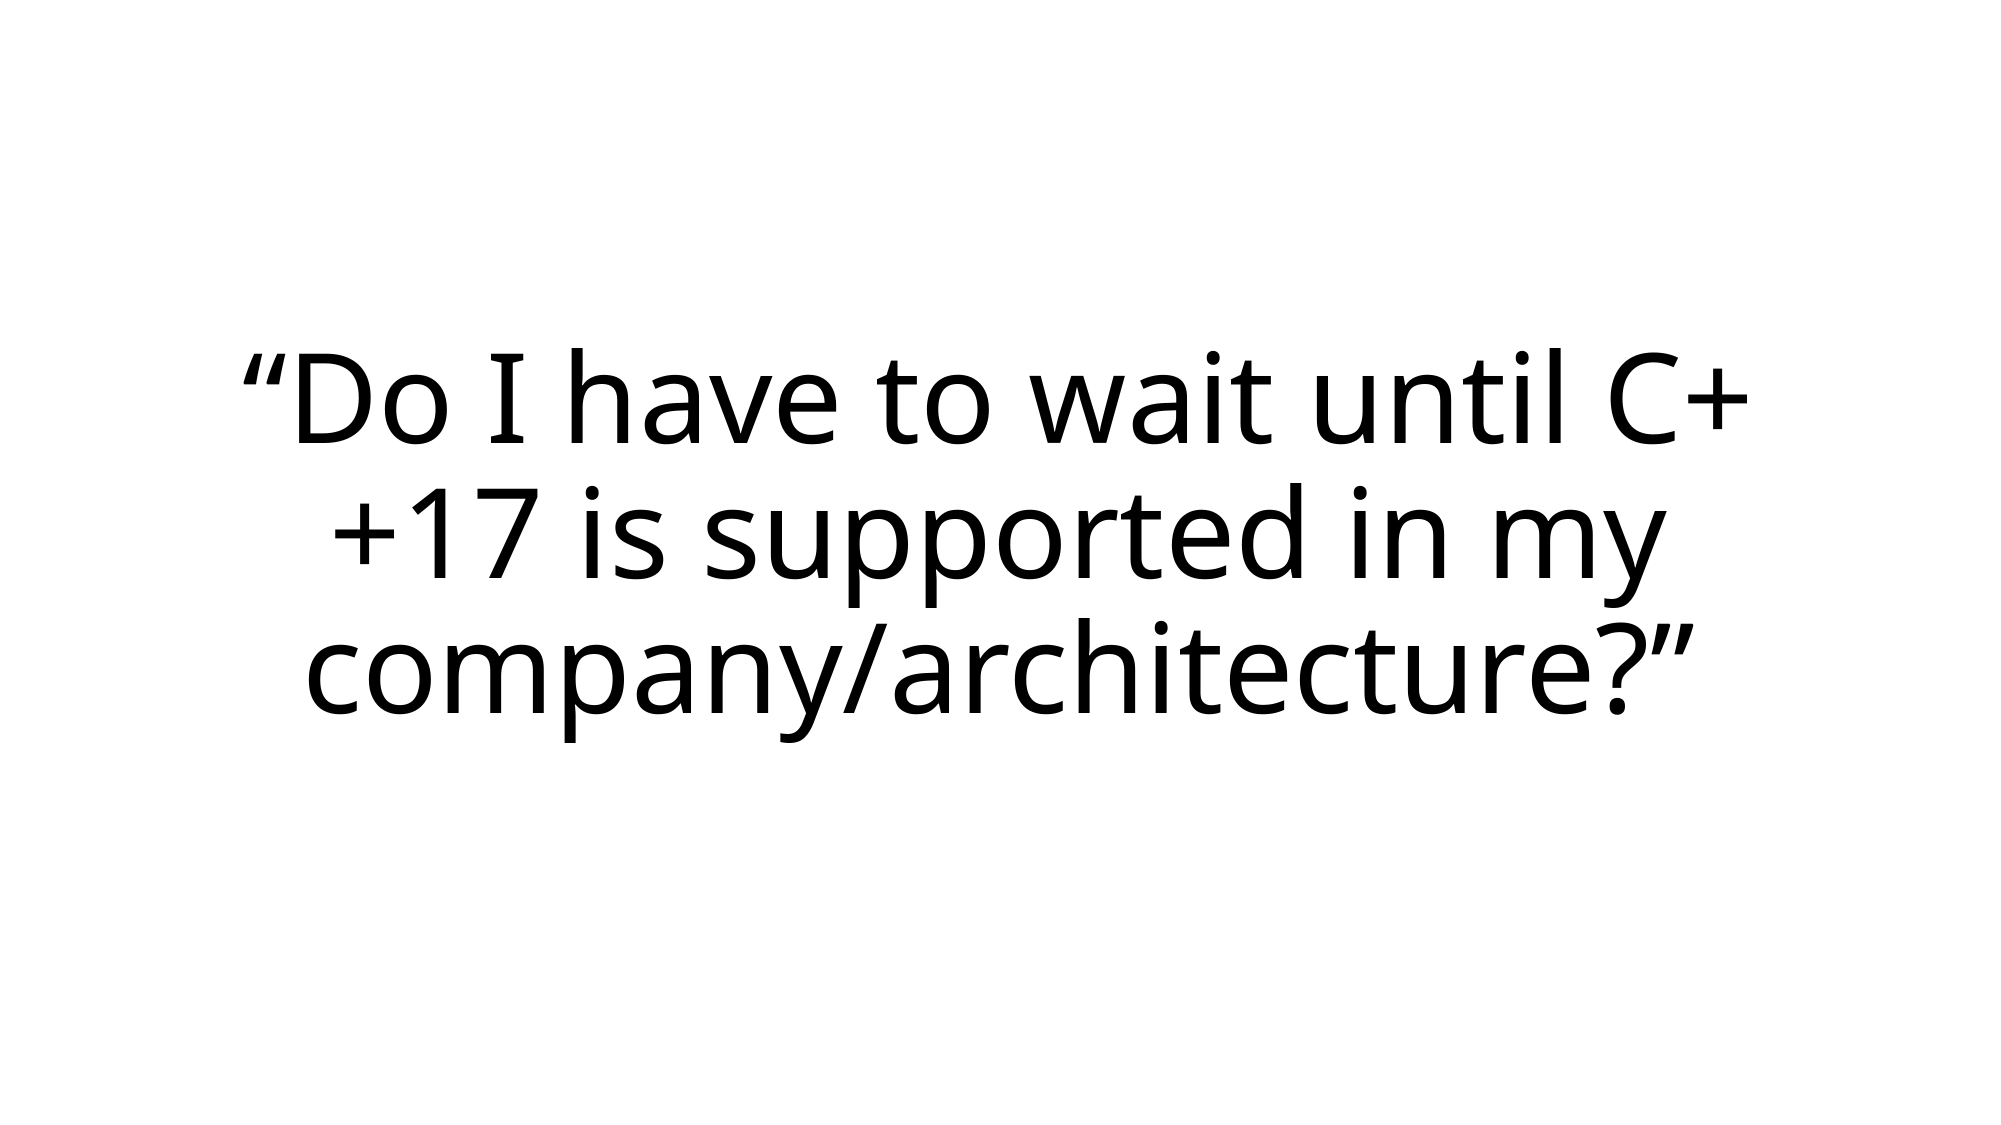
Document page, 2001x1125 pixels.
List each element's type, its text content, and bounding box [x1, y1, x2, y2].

title “Do I have to wait until C++17 is supported in my company/architecture?” [136, 280, 1862, 749]
